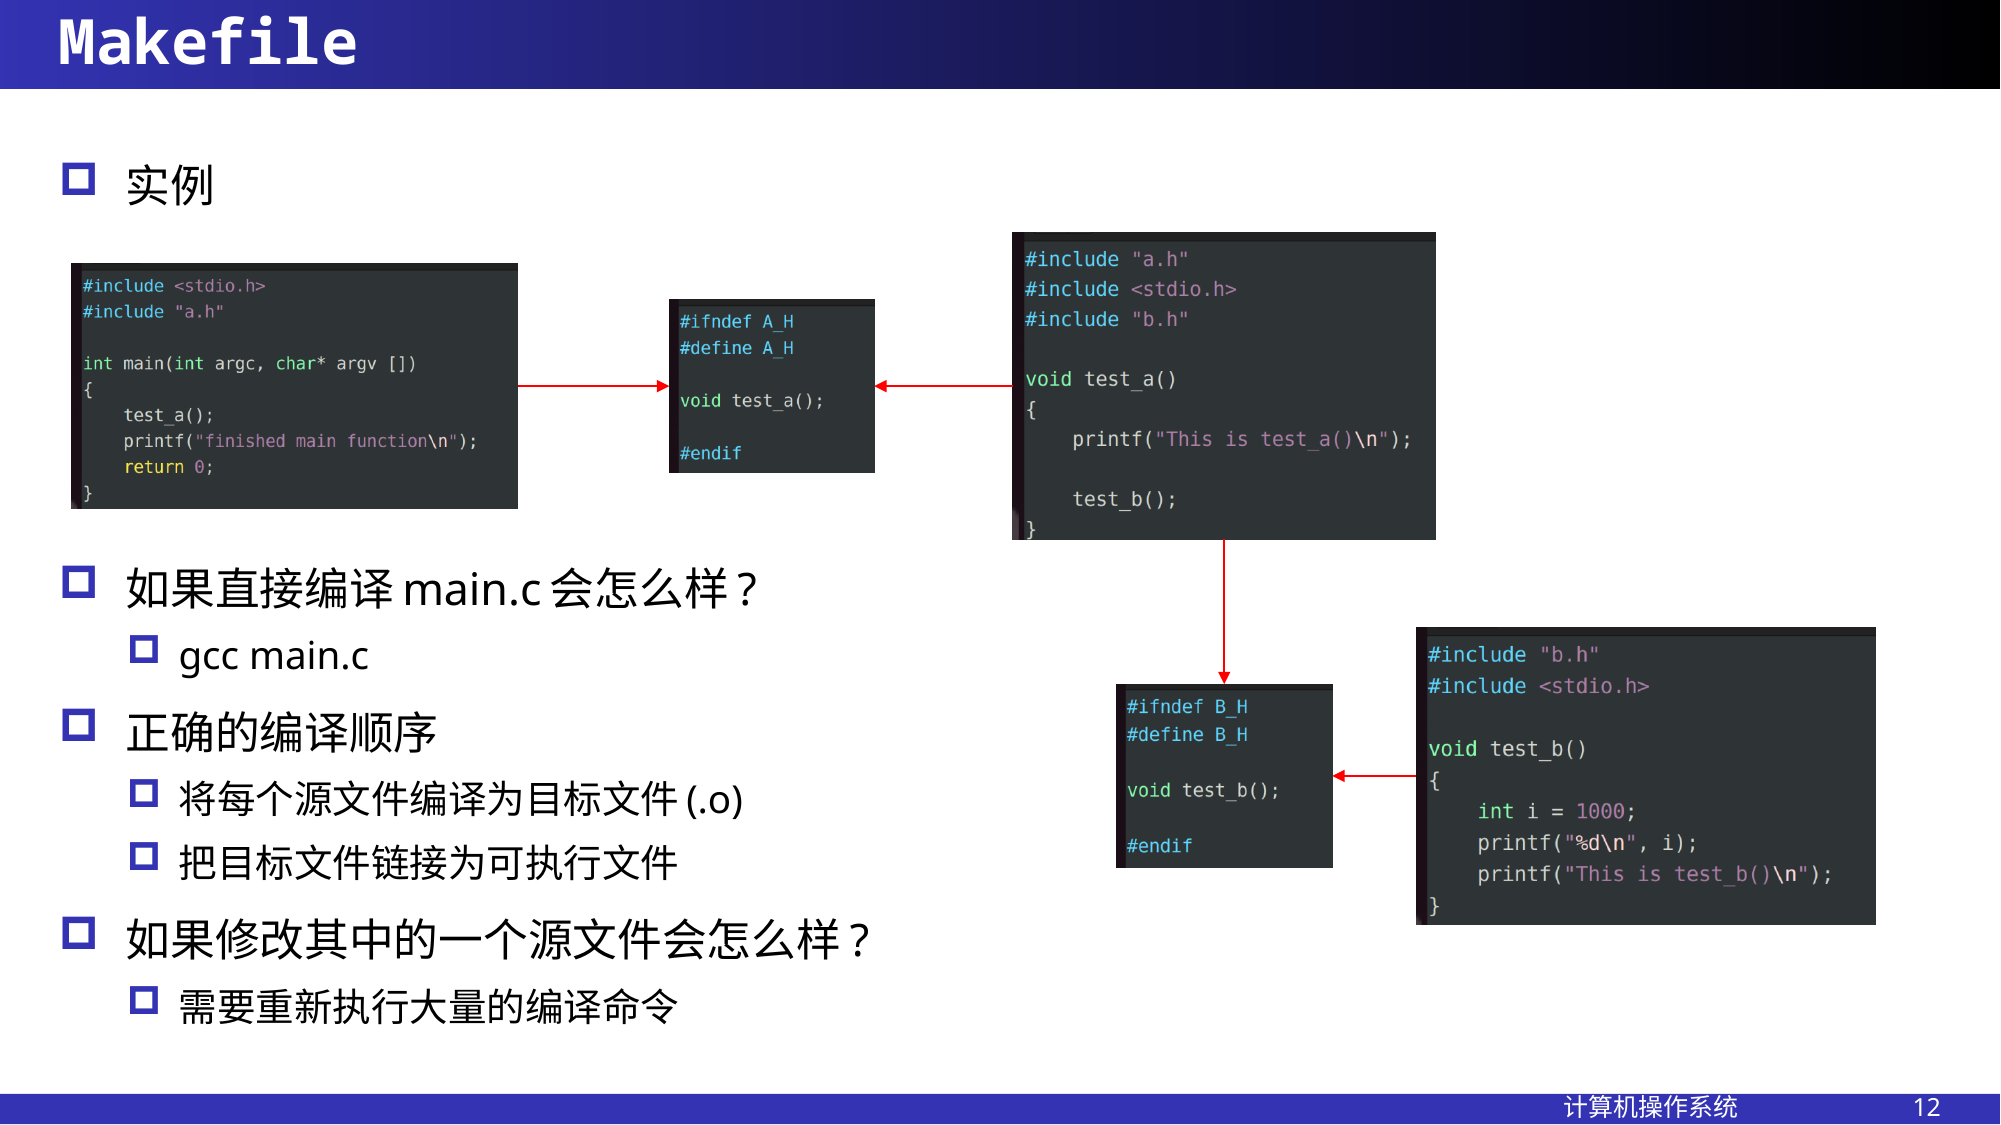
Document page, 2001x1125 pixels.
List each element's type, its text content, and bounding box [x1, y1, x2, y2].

picture [71, 263, 518, 509]
picture [1116, 684, 1333, 868]
slide_number 计算机操作系统 12 [0, 1093, 2000, 1125]
title Makefile [0, 0, 2000, 88]
picture [669, 299, 875, 473]
picture [1415, 627, 1876, 925]
list 实例 如果直接编译main.c会怎么样? gcc main.c 正确的编译顺序 将每个源文件编译为目标文件(.o) 把目标文件链接为可执行文件 如果修改其中的一个源文件会怎么样? 需要重新执行大量的编译命令 [0, 88, 2000, 1093]
picture [1012, 232, 1436, 540]
